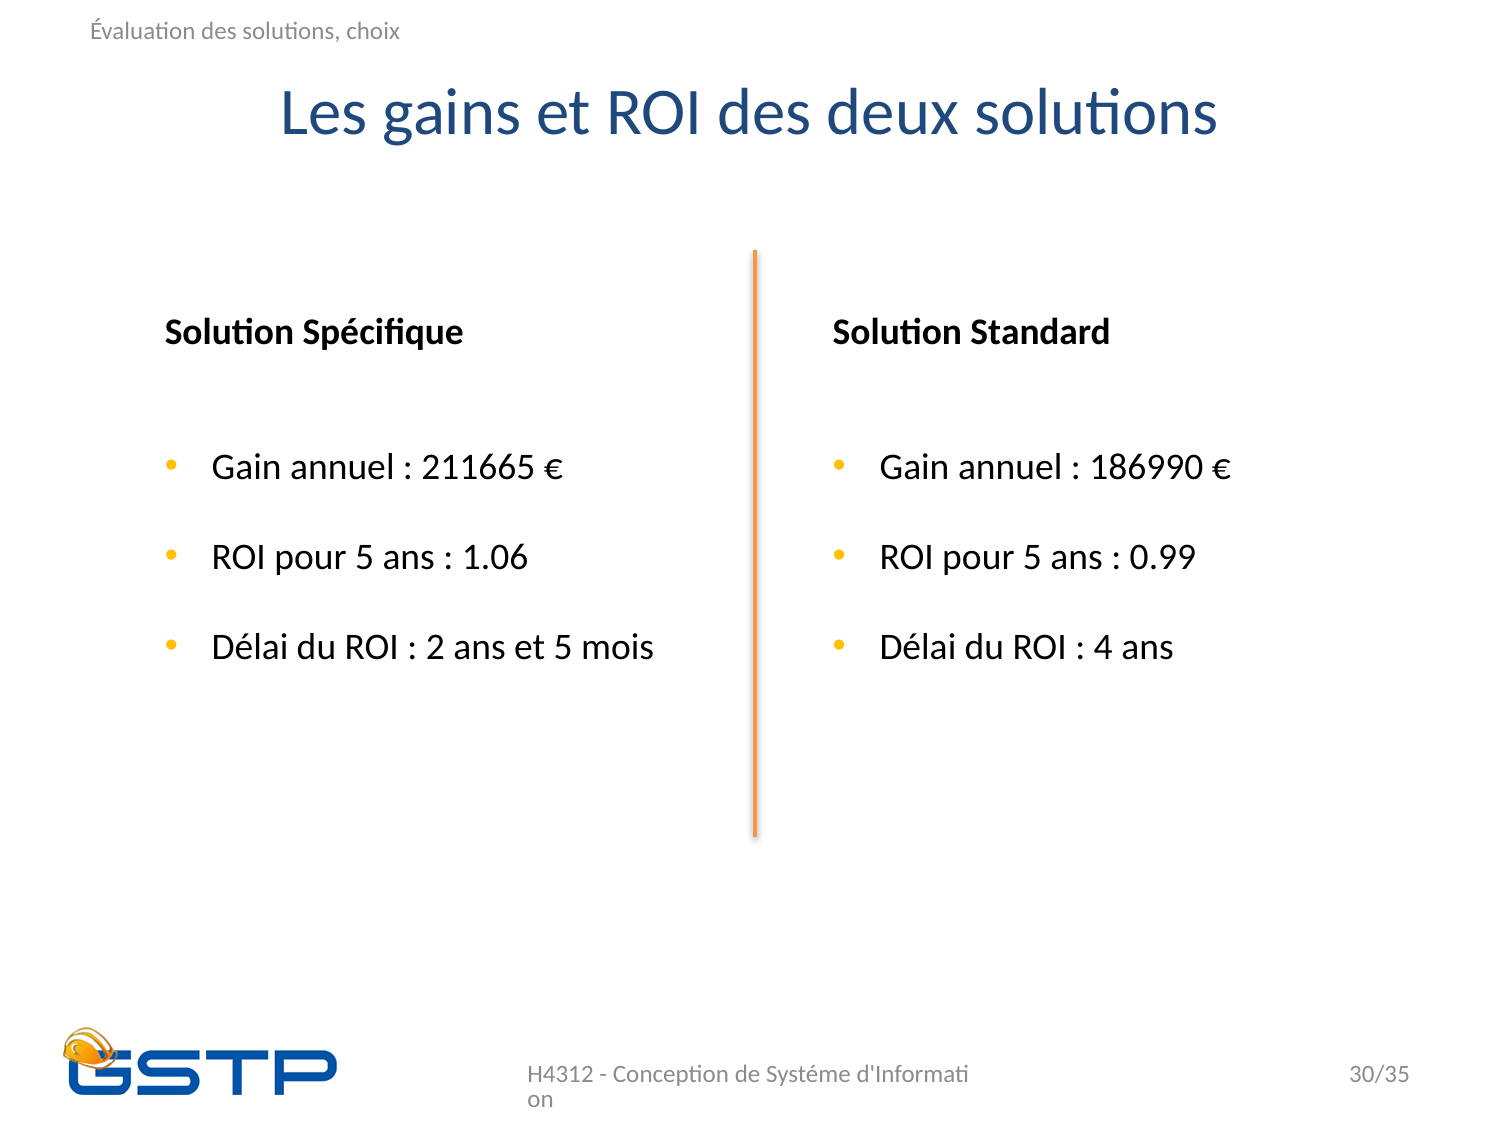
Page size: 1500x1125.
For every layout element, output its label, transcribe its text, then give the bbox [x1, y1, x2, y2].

text_box Solution Standard Gain annuel : 186990 € ROI pour 5 ans : 0.99 Délai du ROI : 4 ans [817, 299, 1368, 720]
text_box Solution Spécifique Gain annuel : 211665 € ROI pour 5 ans : 1.06 Délai du ROI : 2 ans et 5 mois [149, 299, 693, 675]
slide_number 30/35 [1074, 1042, 1425, 1103]
footer H4312 - Conception de Systéme d'Information [512, 1042, 988, 1103]
text_box Évaluation des solutions, choix [75, 0, 638, 60]
picture [62, 1026, 351, 1101]
text_box Les gains et ROI des deux solutions [56, 54, 1444, 163]
